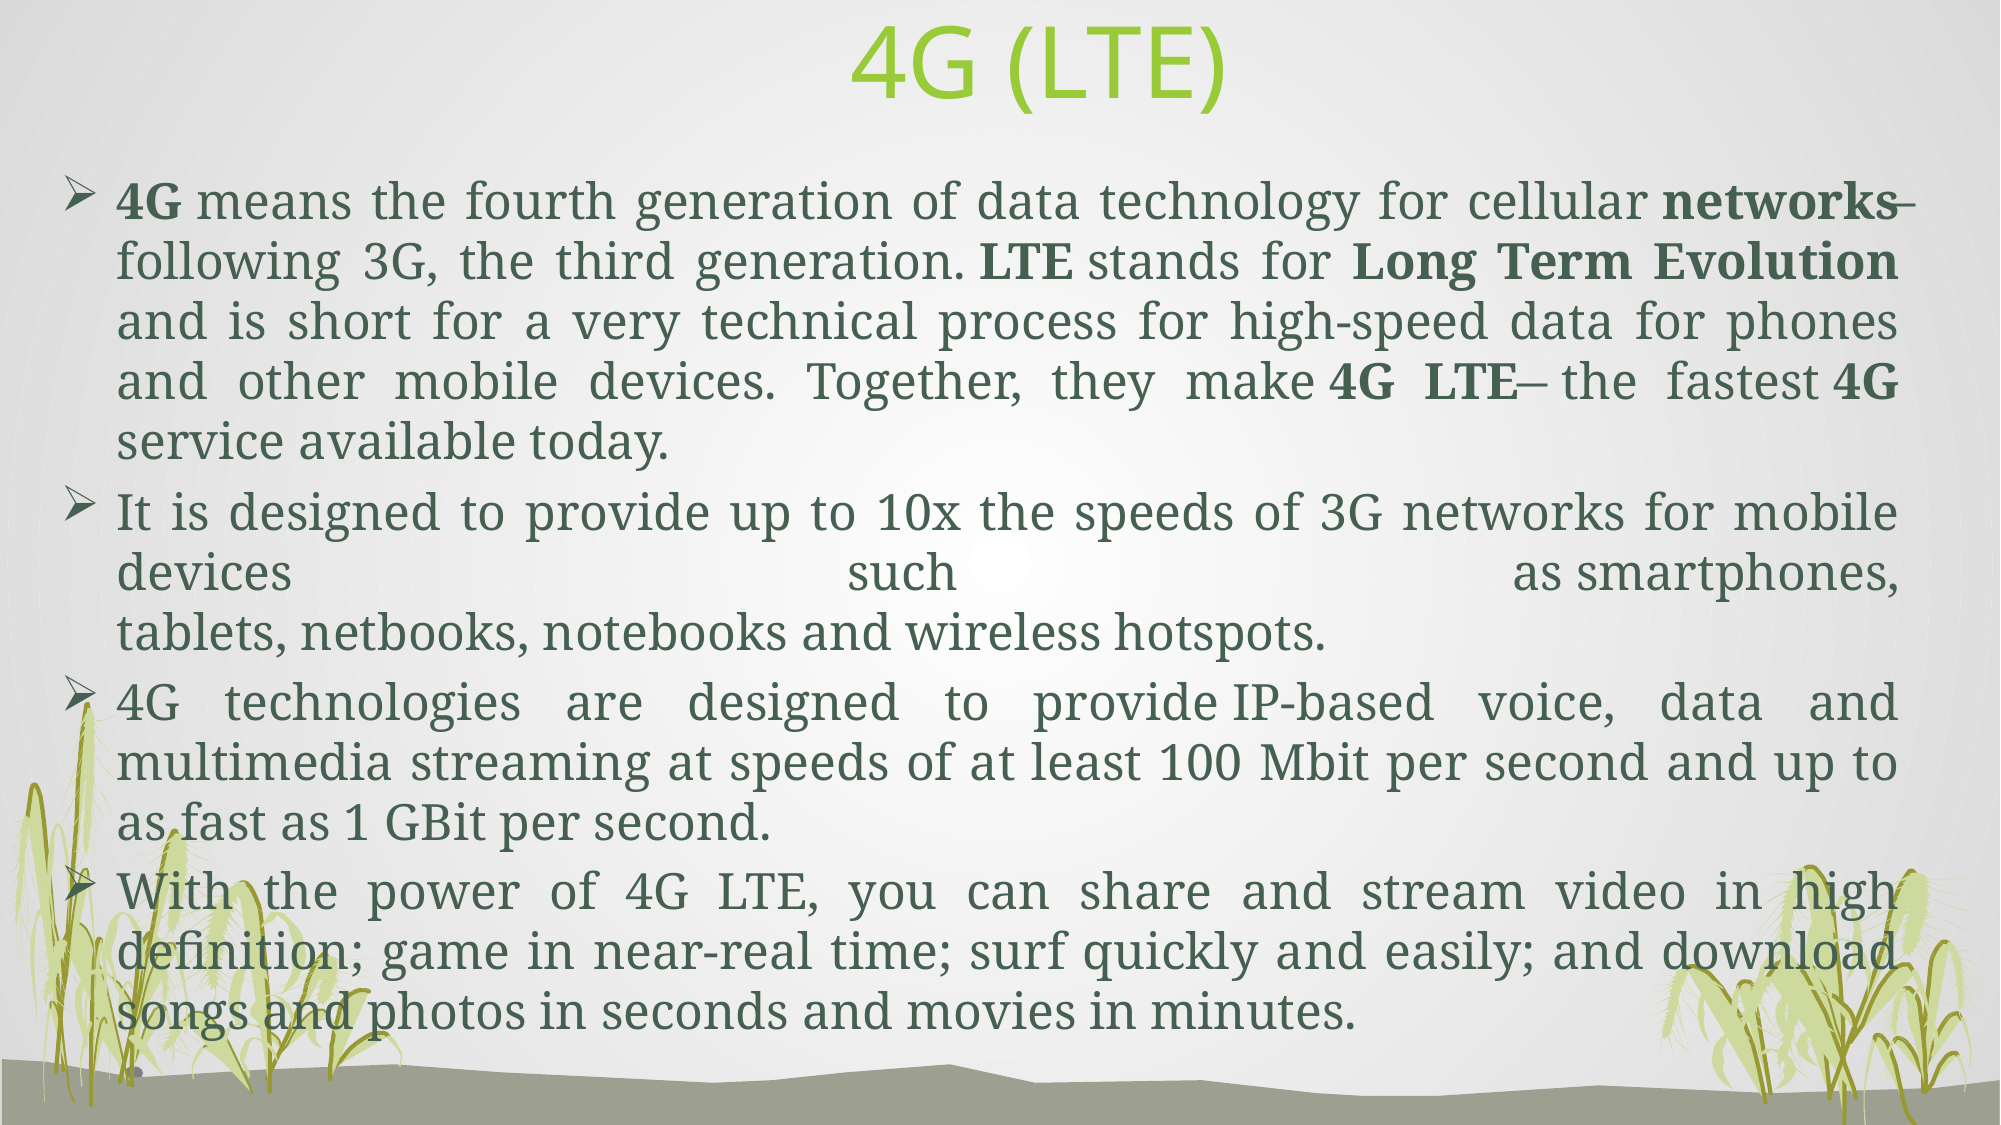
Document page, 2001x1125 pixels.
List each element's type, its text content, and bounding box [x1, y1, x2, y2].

list 4G means the fourth generation of data technology for cellular networks̶ following 3G, the third generation. LTE stands for Long Term Evolution and is short for a very technical process for high-speed data for phones and other mobile devices. Together, they make 4G LTE ̶ the fastest 4G service available today. It is designed to provide up to 10x the speeds of 3G networks for mobile devices such as smartphones, tablets, netbooks, notebooks and wireless hotspots. 4G technologies are designed to provide IP-based voice, data and multimedia streaming at speeds of at least 100 Mbit per second and up to as fast as 1 GBit per second. With the power of 4G LTE, you can share and stream video in high definition; game in near-real time; surf quickly and easily; and download songs and photos in seconds and movies in minutes. [45, 162, 1916, 1063]
title 4G (LTE) [139, 63, 1940, 127]
